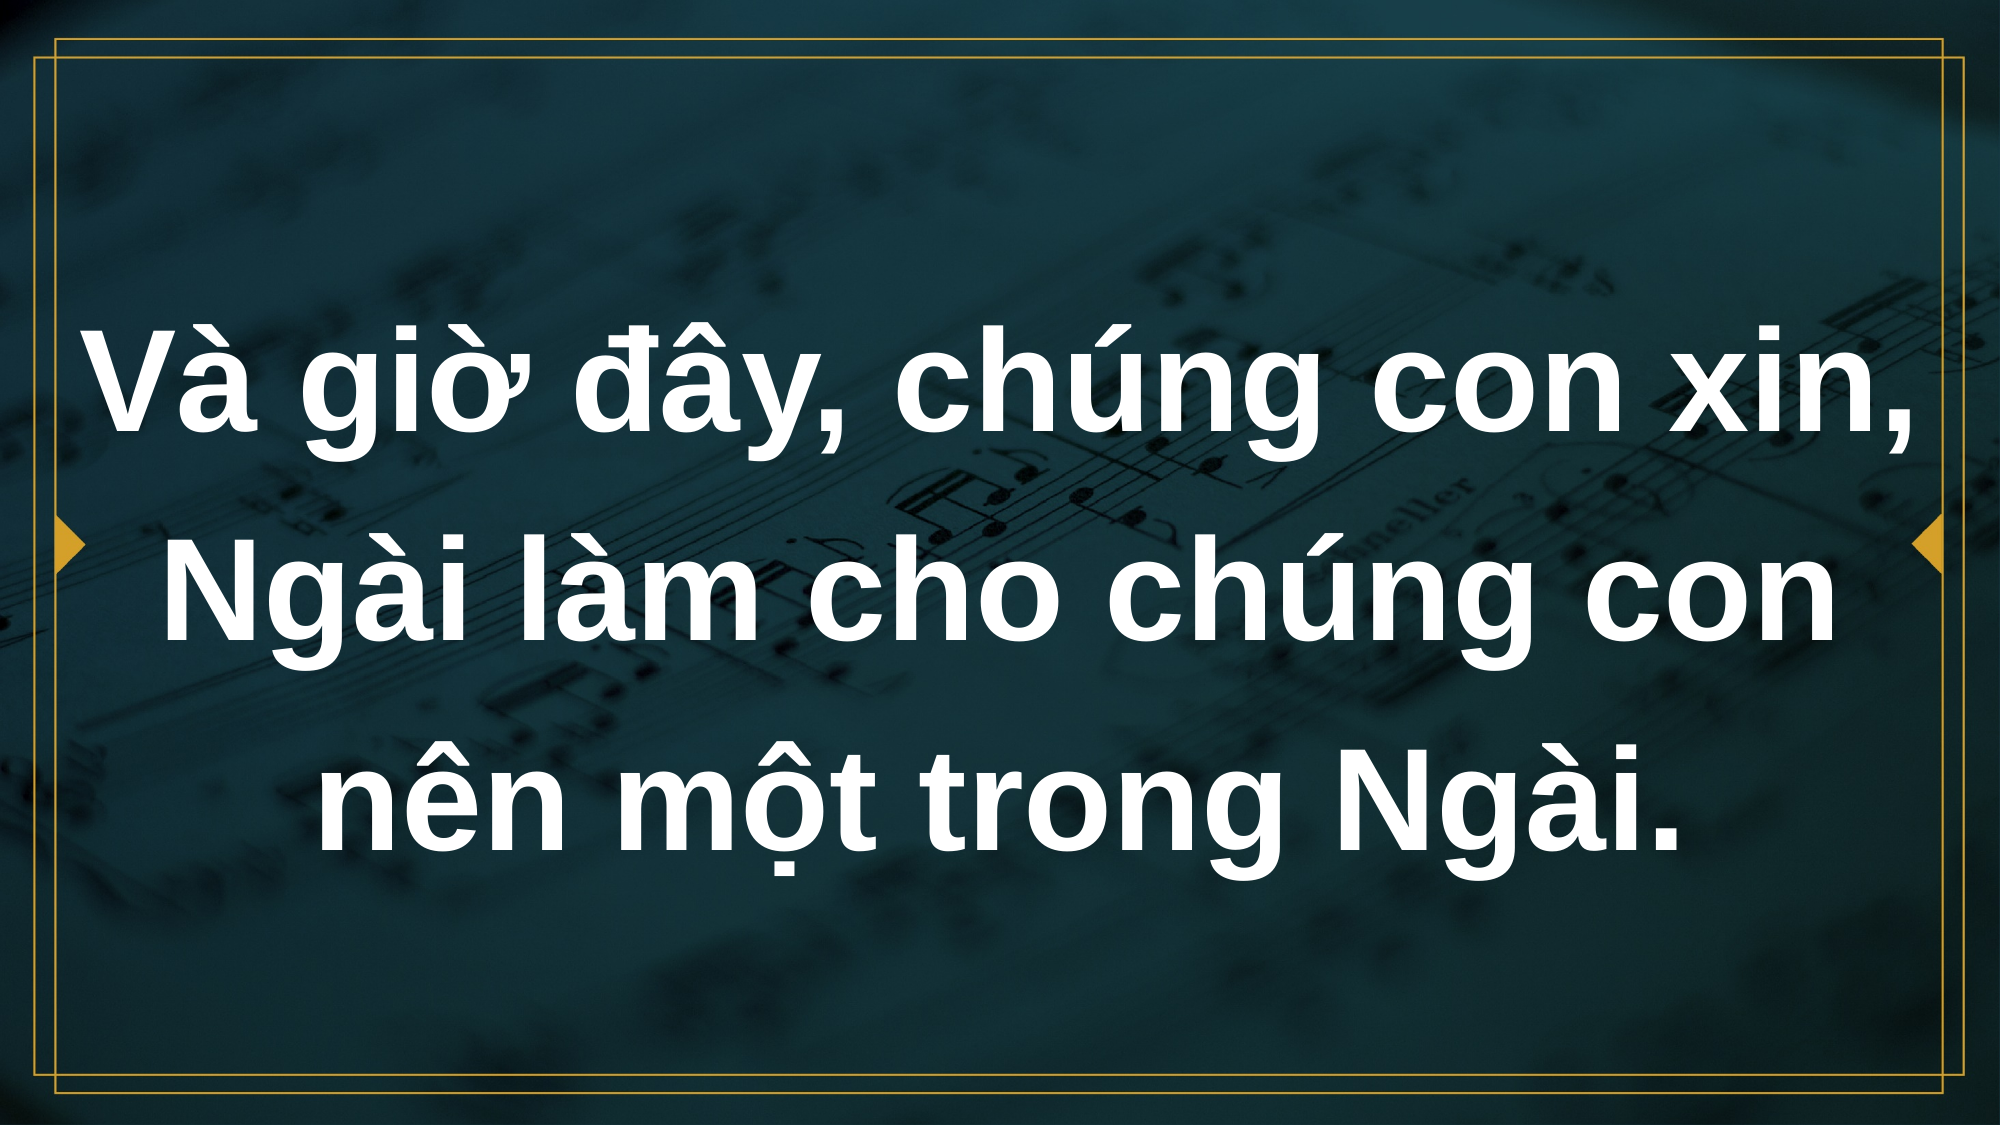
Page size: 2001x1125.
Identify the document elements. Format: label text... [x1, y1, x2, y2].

picture [0, 0, 2000, 1125]
title Và giờ đây, chúng con xin, Ngài làm cho chúng con nên một trong Ngài. [55, 53, 1945, 1077]
